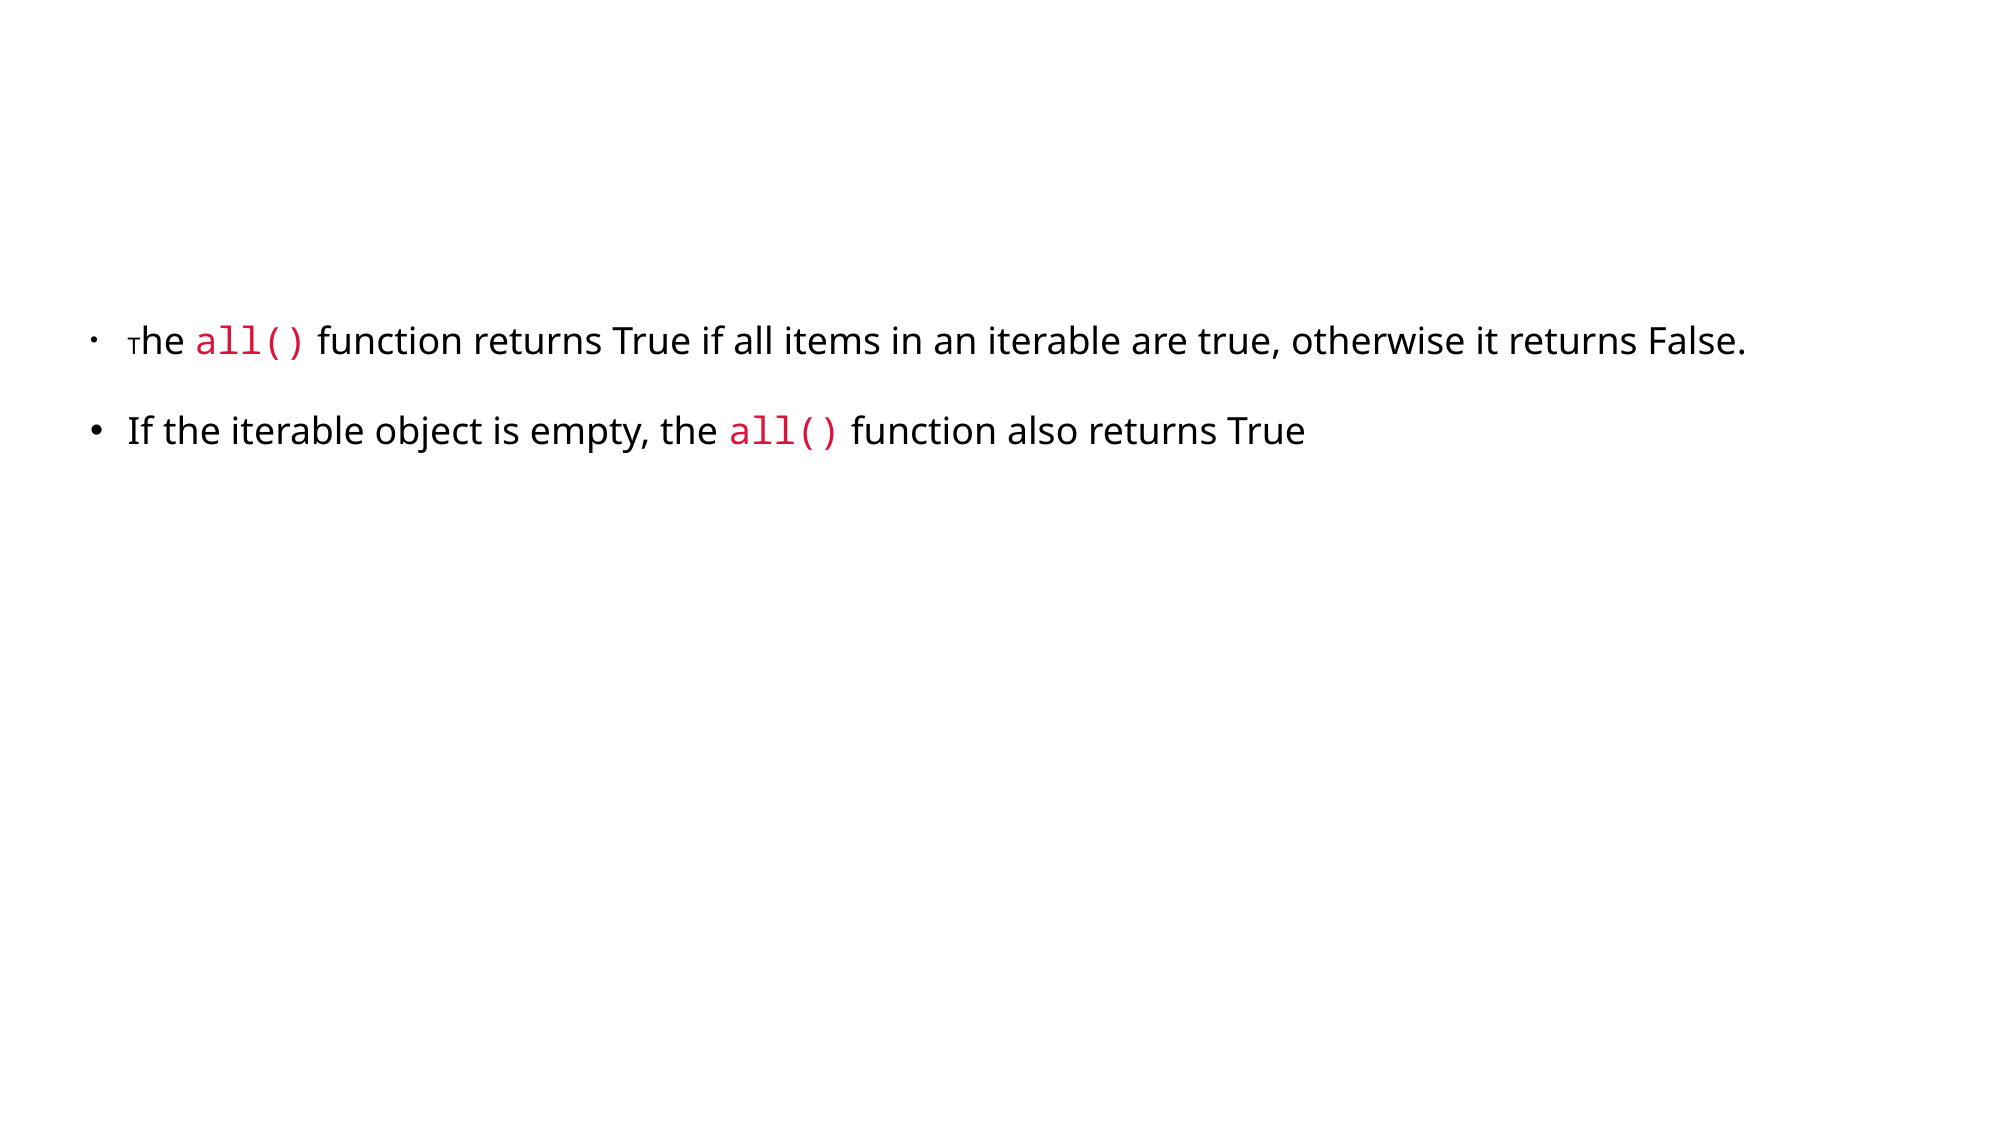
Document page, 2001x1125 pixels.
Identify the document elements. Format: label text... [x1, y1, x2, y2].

list The all() function returns True if all items in an iterable are true, otherwise it returns False. If the iterable object is empty, the all() function also returns True [75, 58, 1901, 711]
